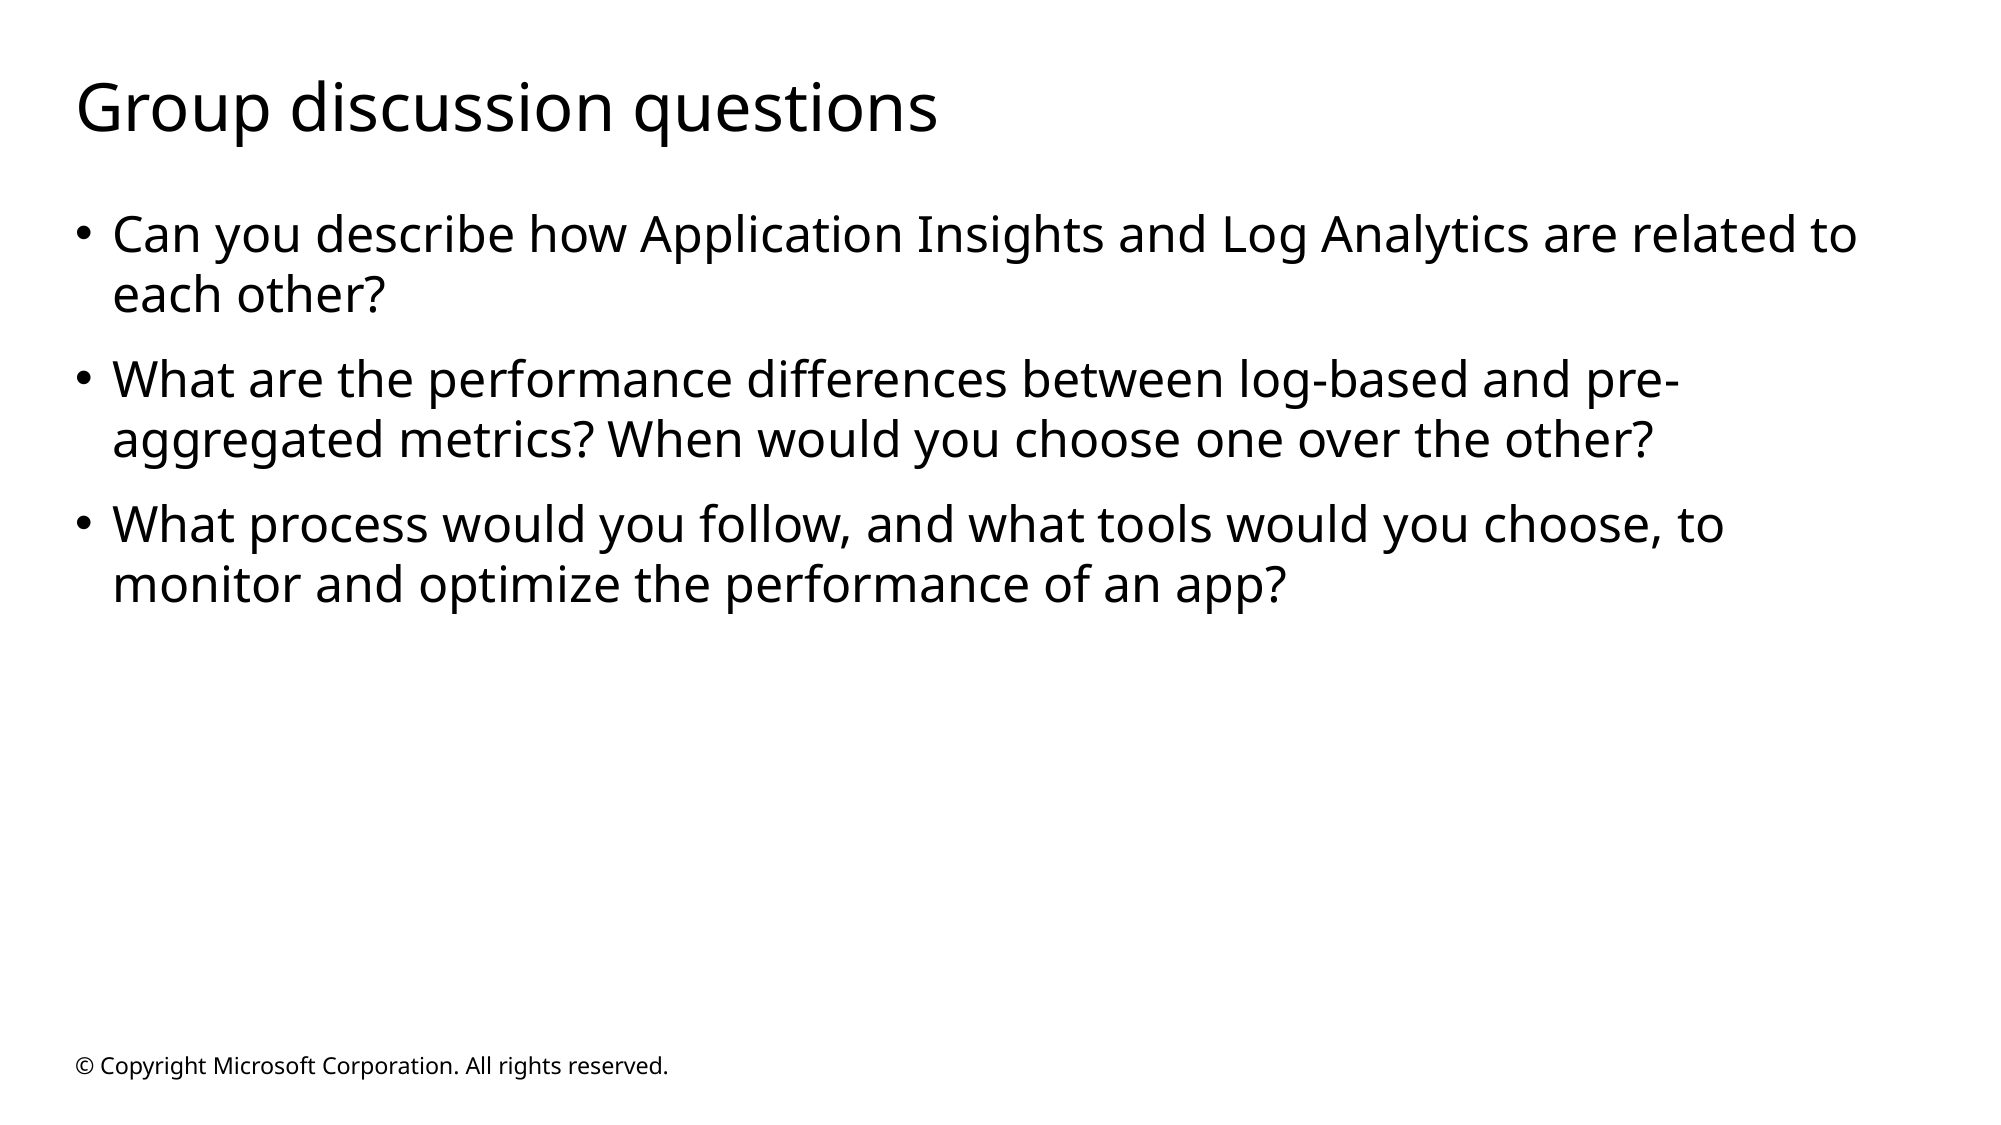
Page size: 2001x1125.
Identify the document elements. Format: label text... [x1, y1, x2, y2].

list Can you describe how Application Insights and Log Analytics are related to each other? What are the performance differences between log-based and pre-aggregated metrics? When would you choose one over the other? What process would you follow, and what tools would you choose, to monitor and optimize the performance of an app? [75, 202, 1916, 993]
title Group discussion questions [75, 67, 1916, 153]
